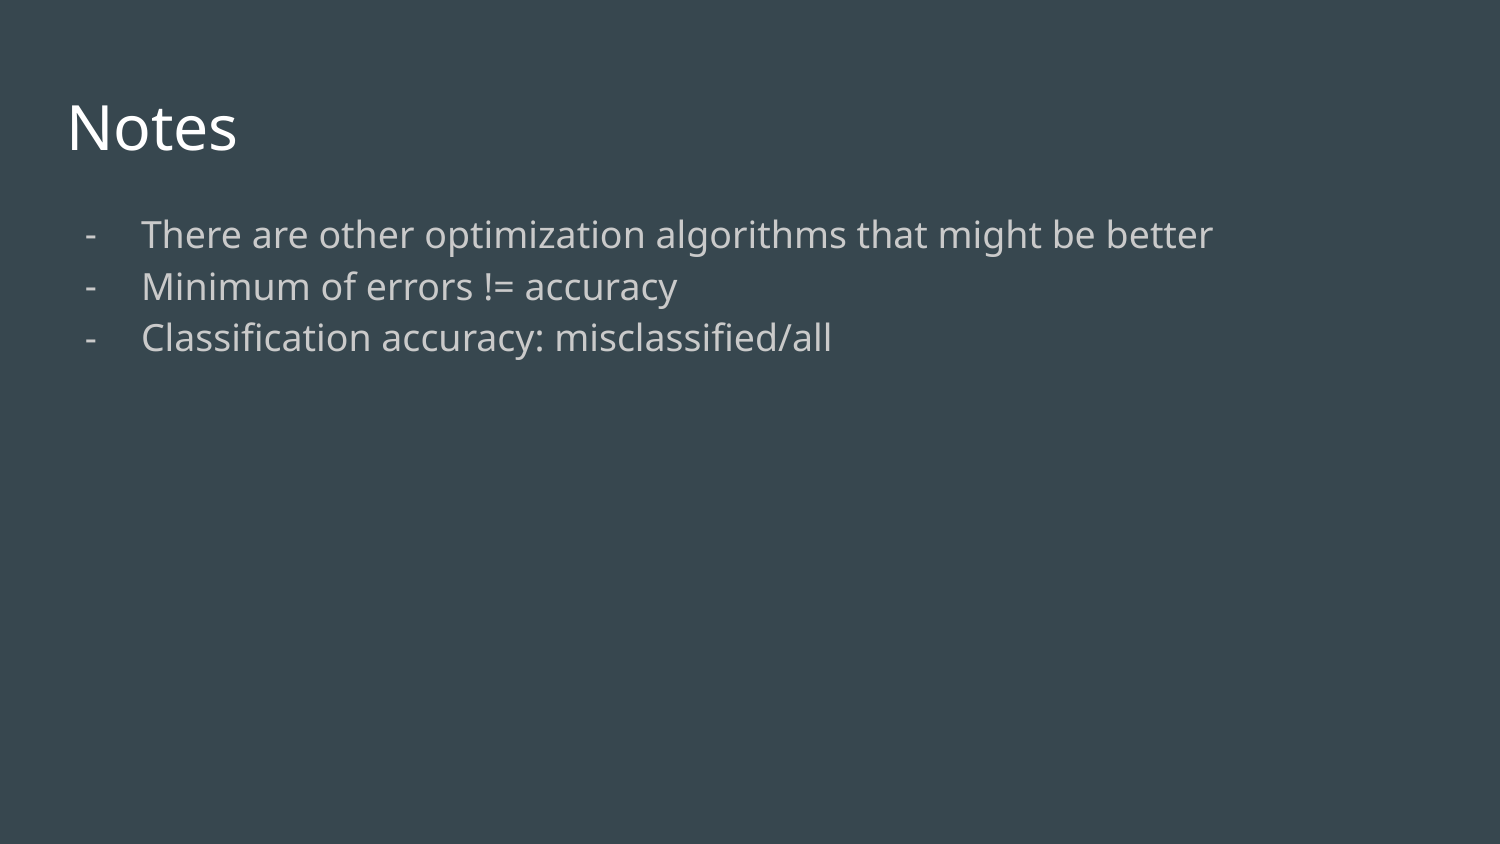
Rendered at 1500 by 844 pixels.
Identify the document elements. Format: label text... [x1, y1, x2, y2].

list There are other optimization algorithms that might be better Minimum of errors != accuracy Classification accuracy: misclassified/all [51, 189, 1449, 750]
title Notes [51, 72, 1449, 167]
